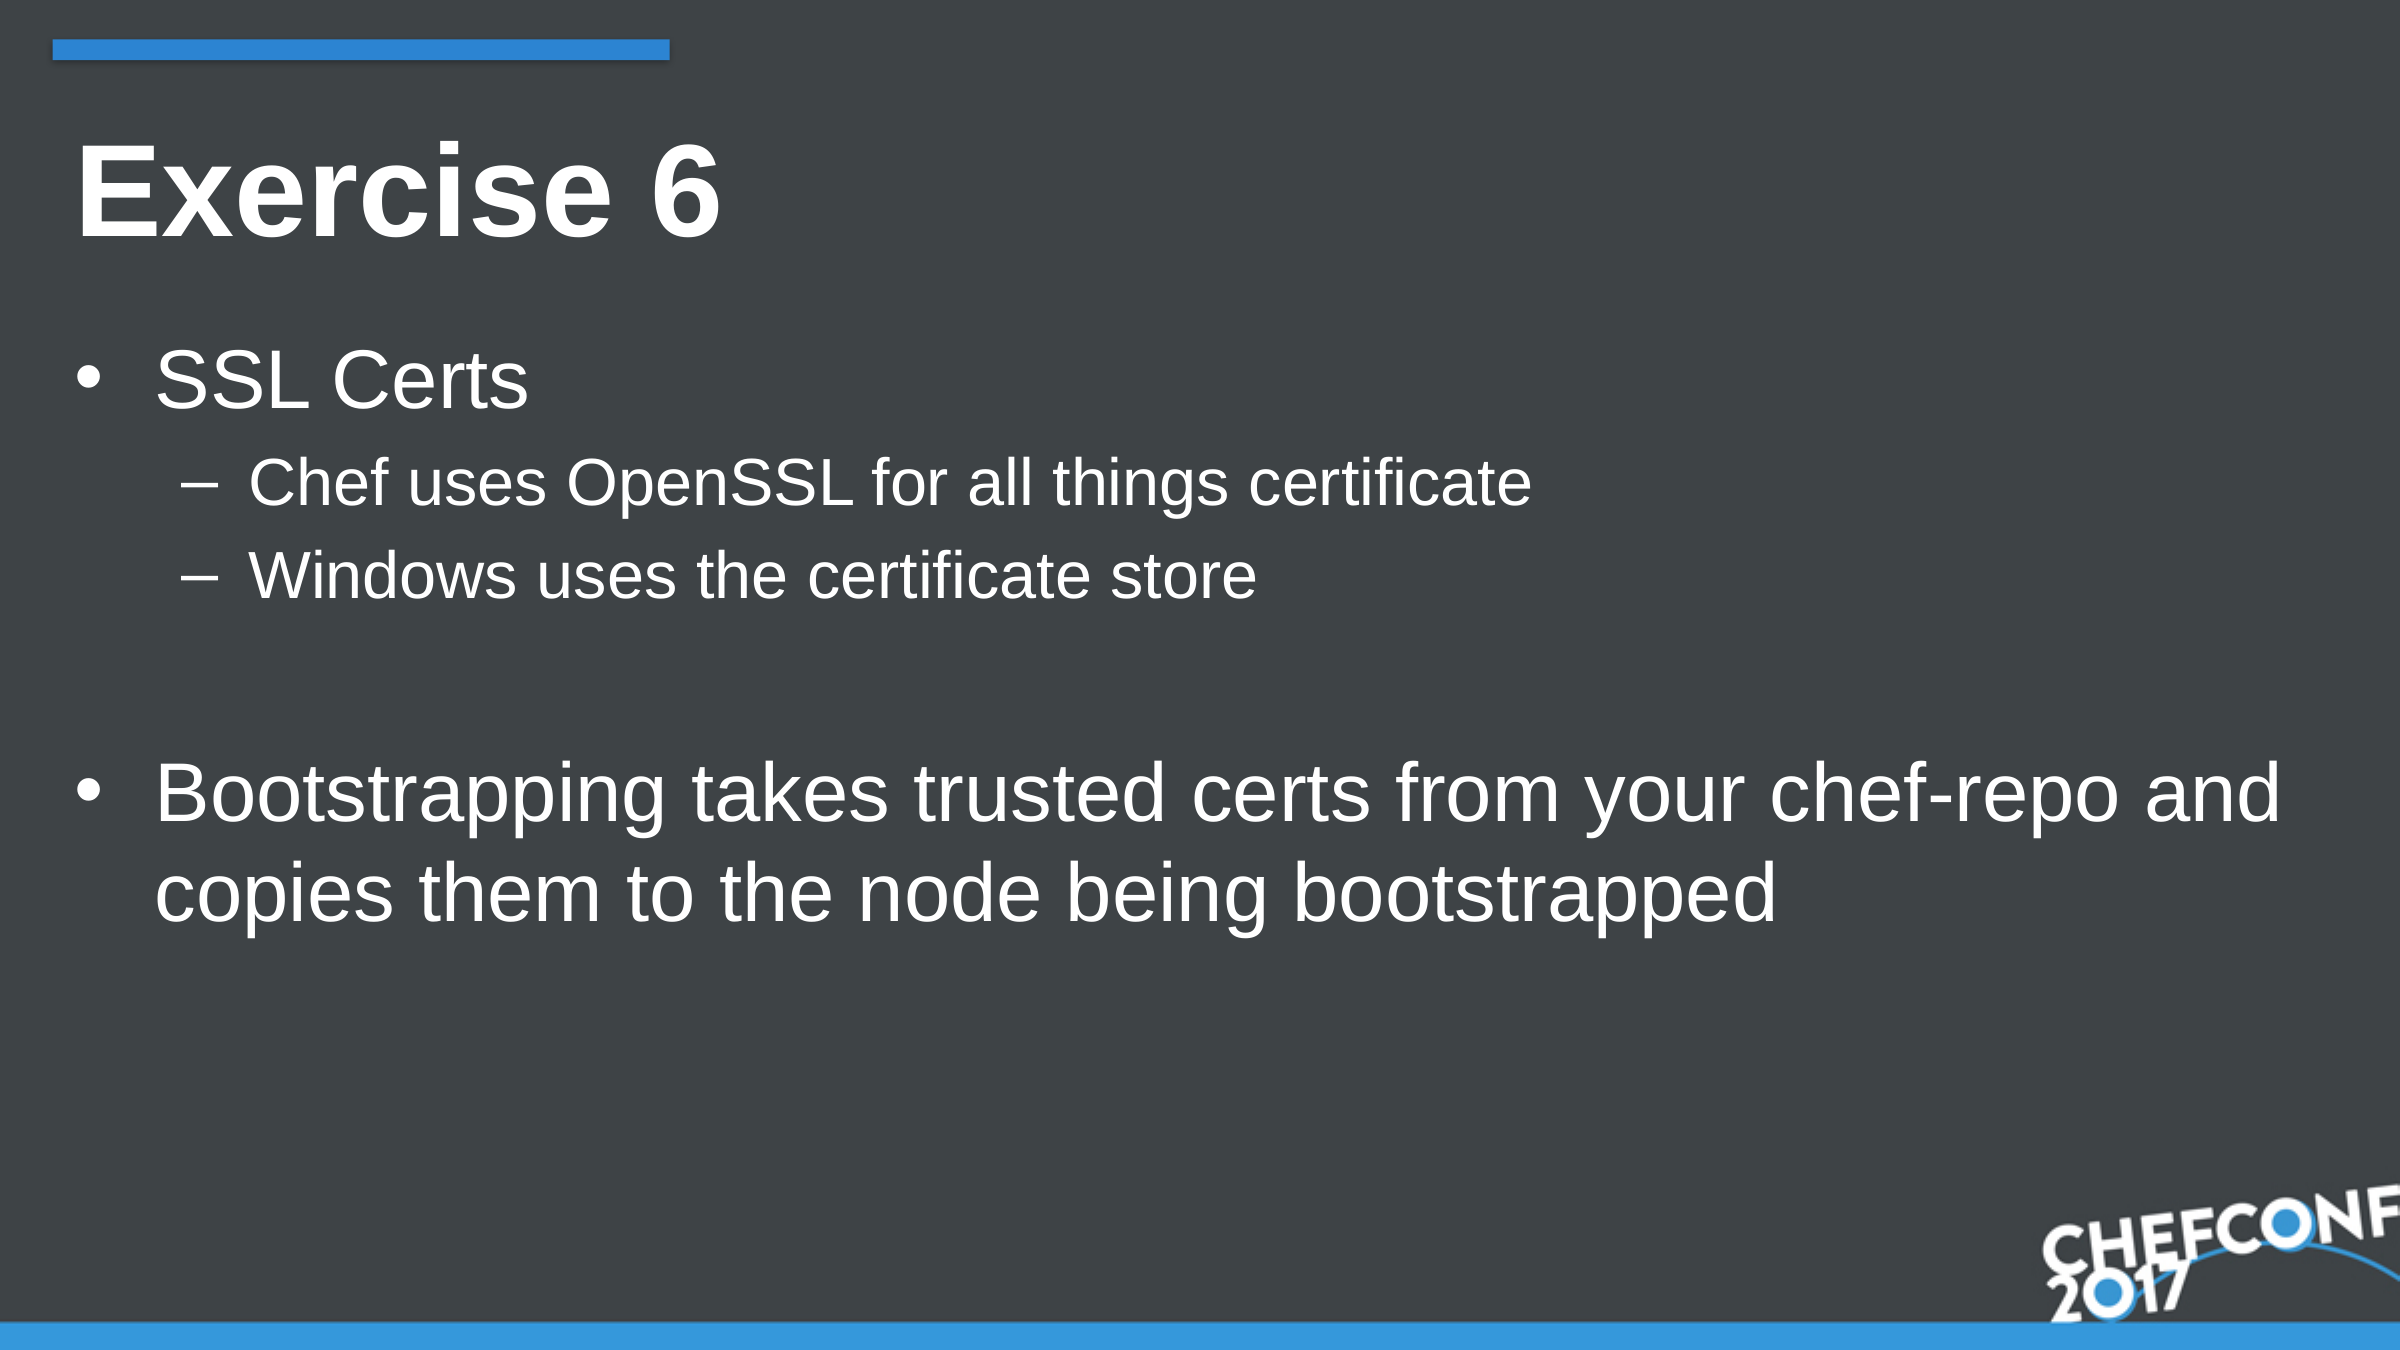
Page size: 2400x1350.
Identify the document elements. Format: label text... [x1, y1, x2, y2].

list SSL Certs Chef uses OpenSSL for all things certificate Windows uses the certificate store Bootstrapping takes trusted certs from your chef-repo and copies them to the node being bootstrapped [52, 315, 2348, 1206]
title Exercise 6 [52, 87, 2348, 280]
picture [0, 0, 2400, 1350]
